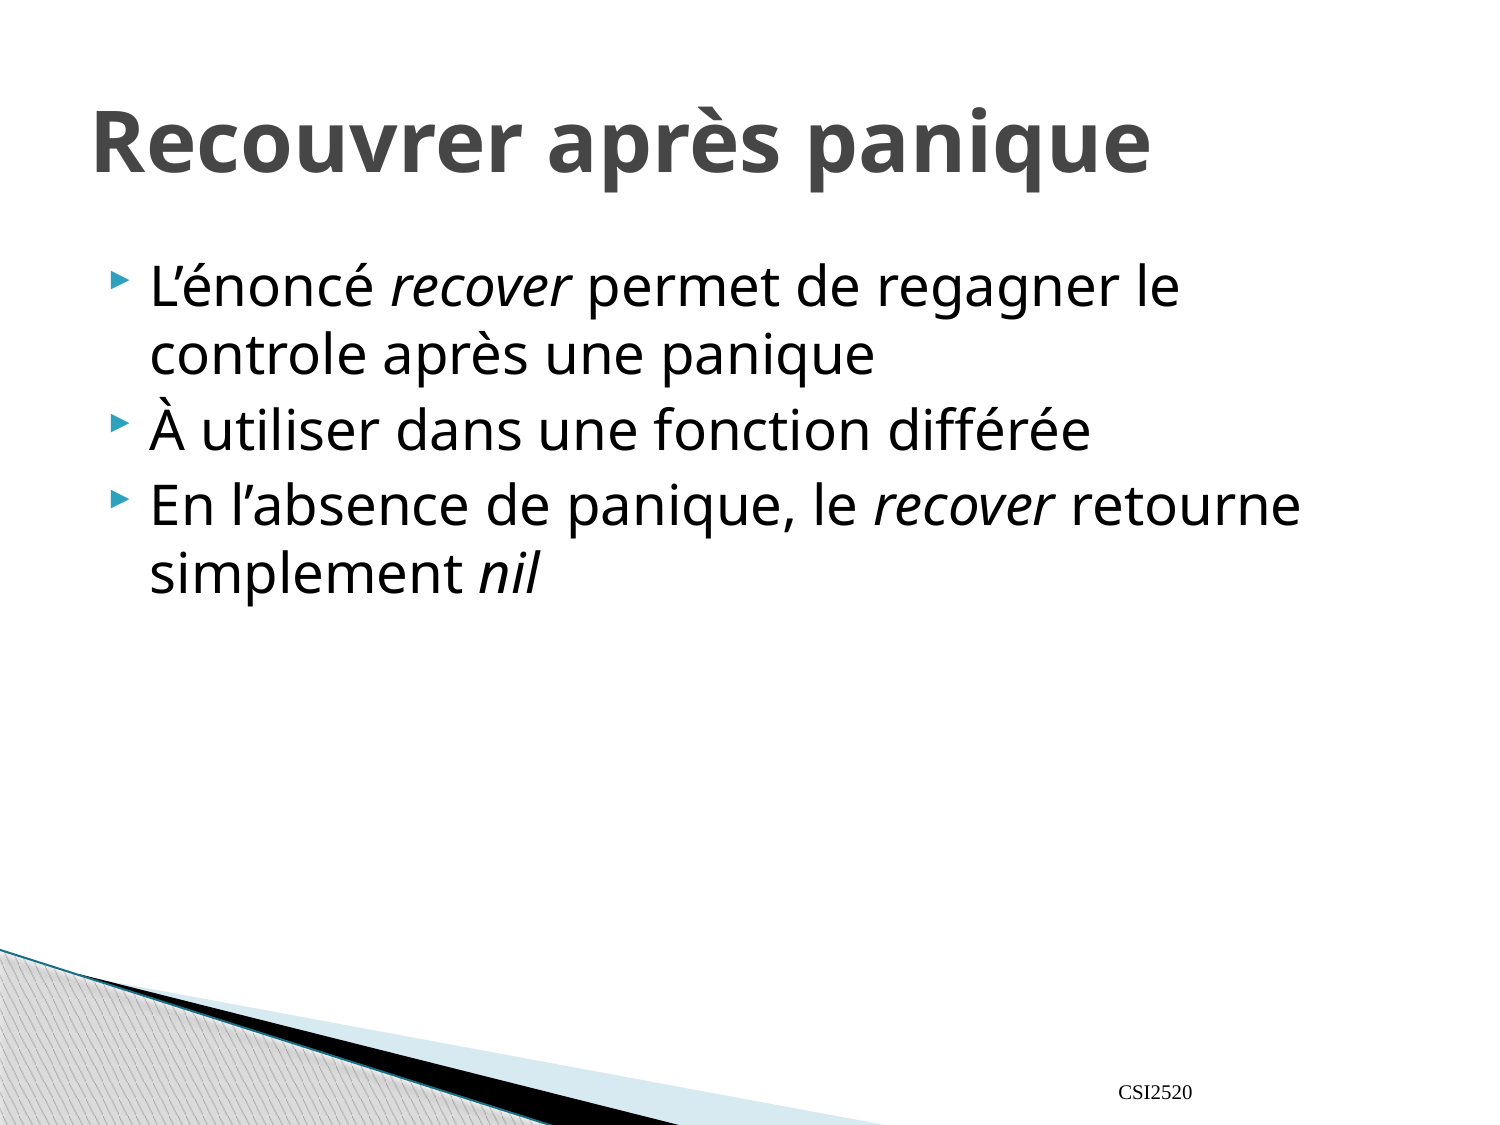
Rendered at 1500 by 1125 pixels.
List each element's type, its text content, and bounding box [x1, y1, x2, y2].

title Recouvrer après panique [75, 45, 1425, 233]
list L’énoncé recover permet de regagner le controle après une panique À utiliser dans une fonction différée En l’absence de panique, le recover retourne simplement nil [75, 243, 1425, 986]
slide_number CSI2520 [1103, 1051, 1419, 1112]
